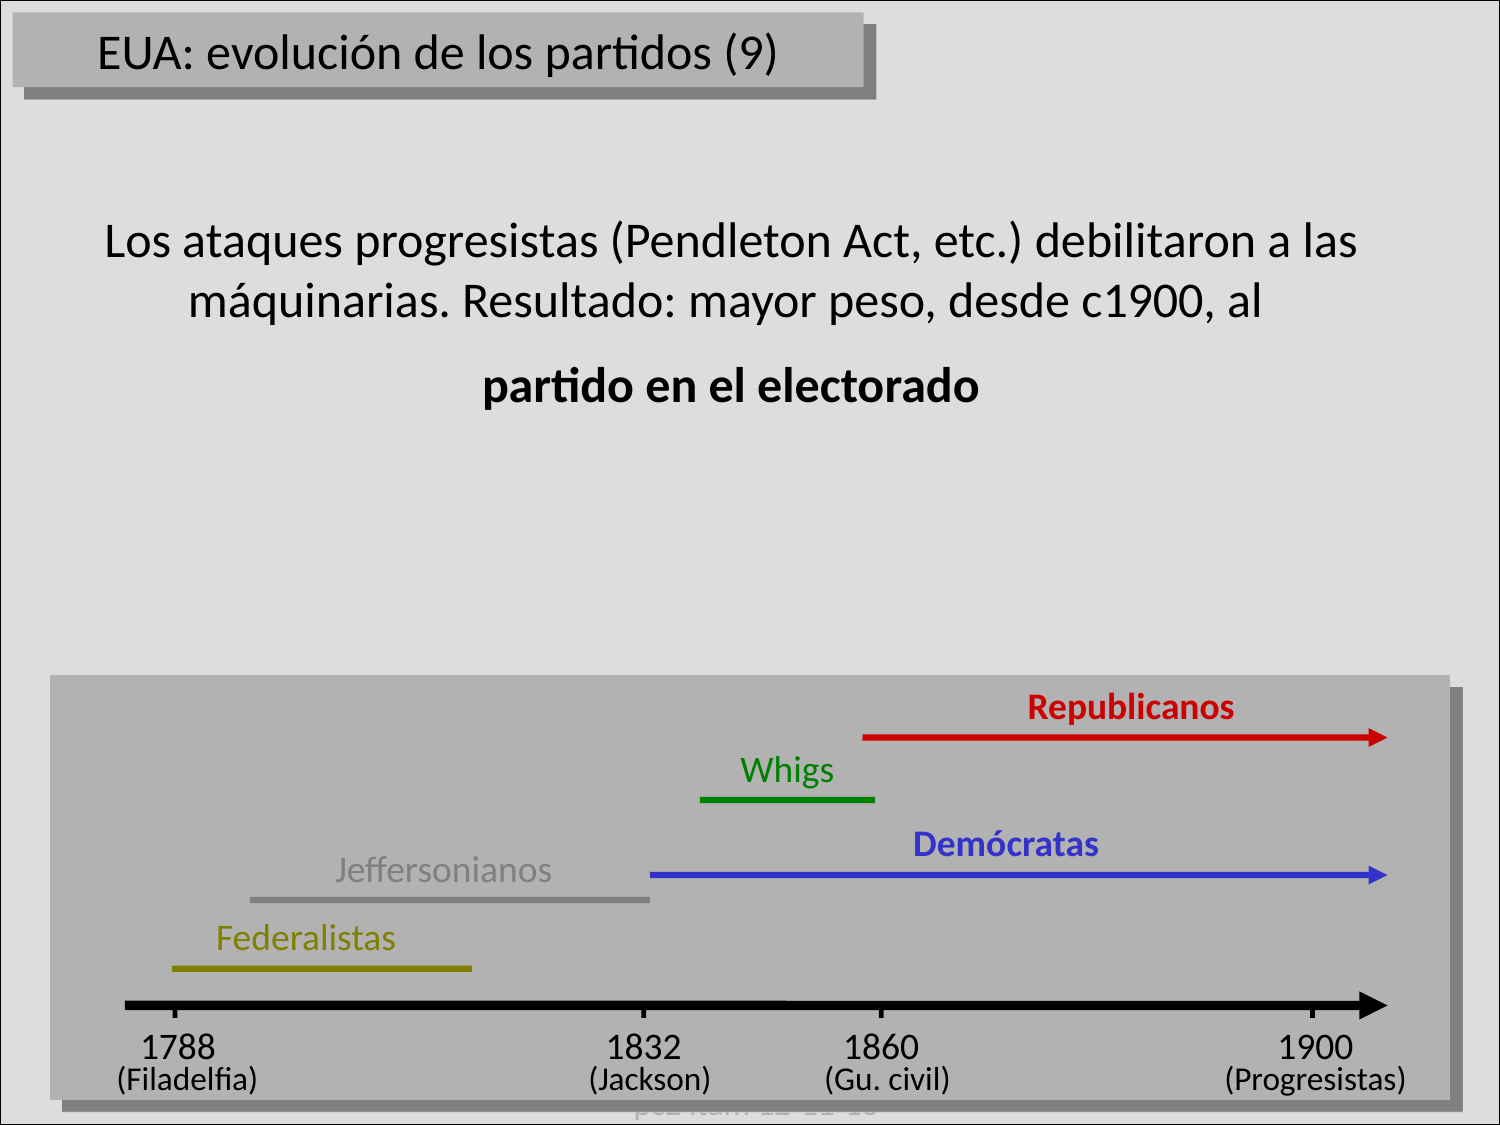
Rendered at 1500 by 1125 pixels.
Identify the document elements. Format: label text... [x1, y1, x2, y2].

text_box (Filadelfia) [62, 1049, 313, 1105]
text_box [649, 868, 1388, 882]
text_box [862, 731, 1388, 744]
text_box Jeffersonianos [299, 837, 588, 898]
text_box Federalistas [162, 905, 450, 966]
text_box (Progresistas) [1190, 1049, 1441, 1105]
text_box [109, 1005, 1388, 1076]
text_box (Gu. civil) [762, 1084, 1013, 1105]
text_box Republicanos [987, 674, 1275, 735]
text_box [50, 675, 1450, 1100]
text_box (Jackson) [525, 1084, 762, 1105]
text_box EUA: evolución de los partidos (9) [12, 12, 864, 88]
text_box Whigs [699, 737, 875, 798]
text_box Los ataques progresistas (Pendleton Act, etc.) debilitaron a las máquinarias. Resultado: mayor peso, desde c1900, al partido en el electorado [62, 200, 1400, 420]
text_box Demócratas [862, 811, 1150, 872]
